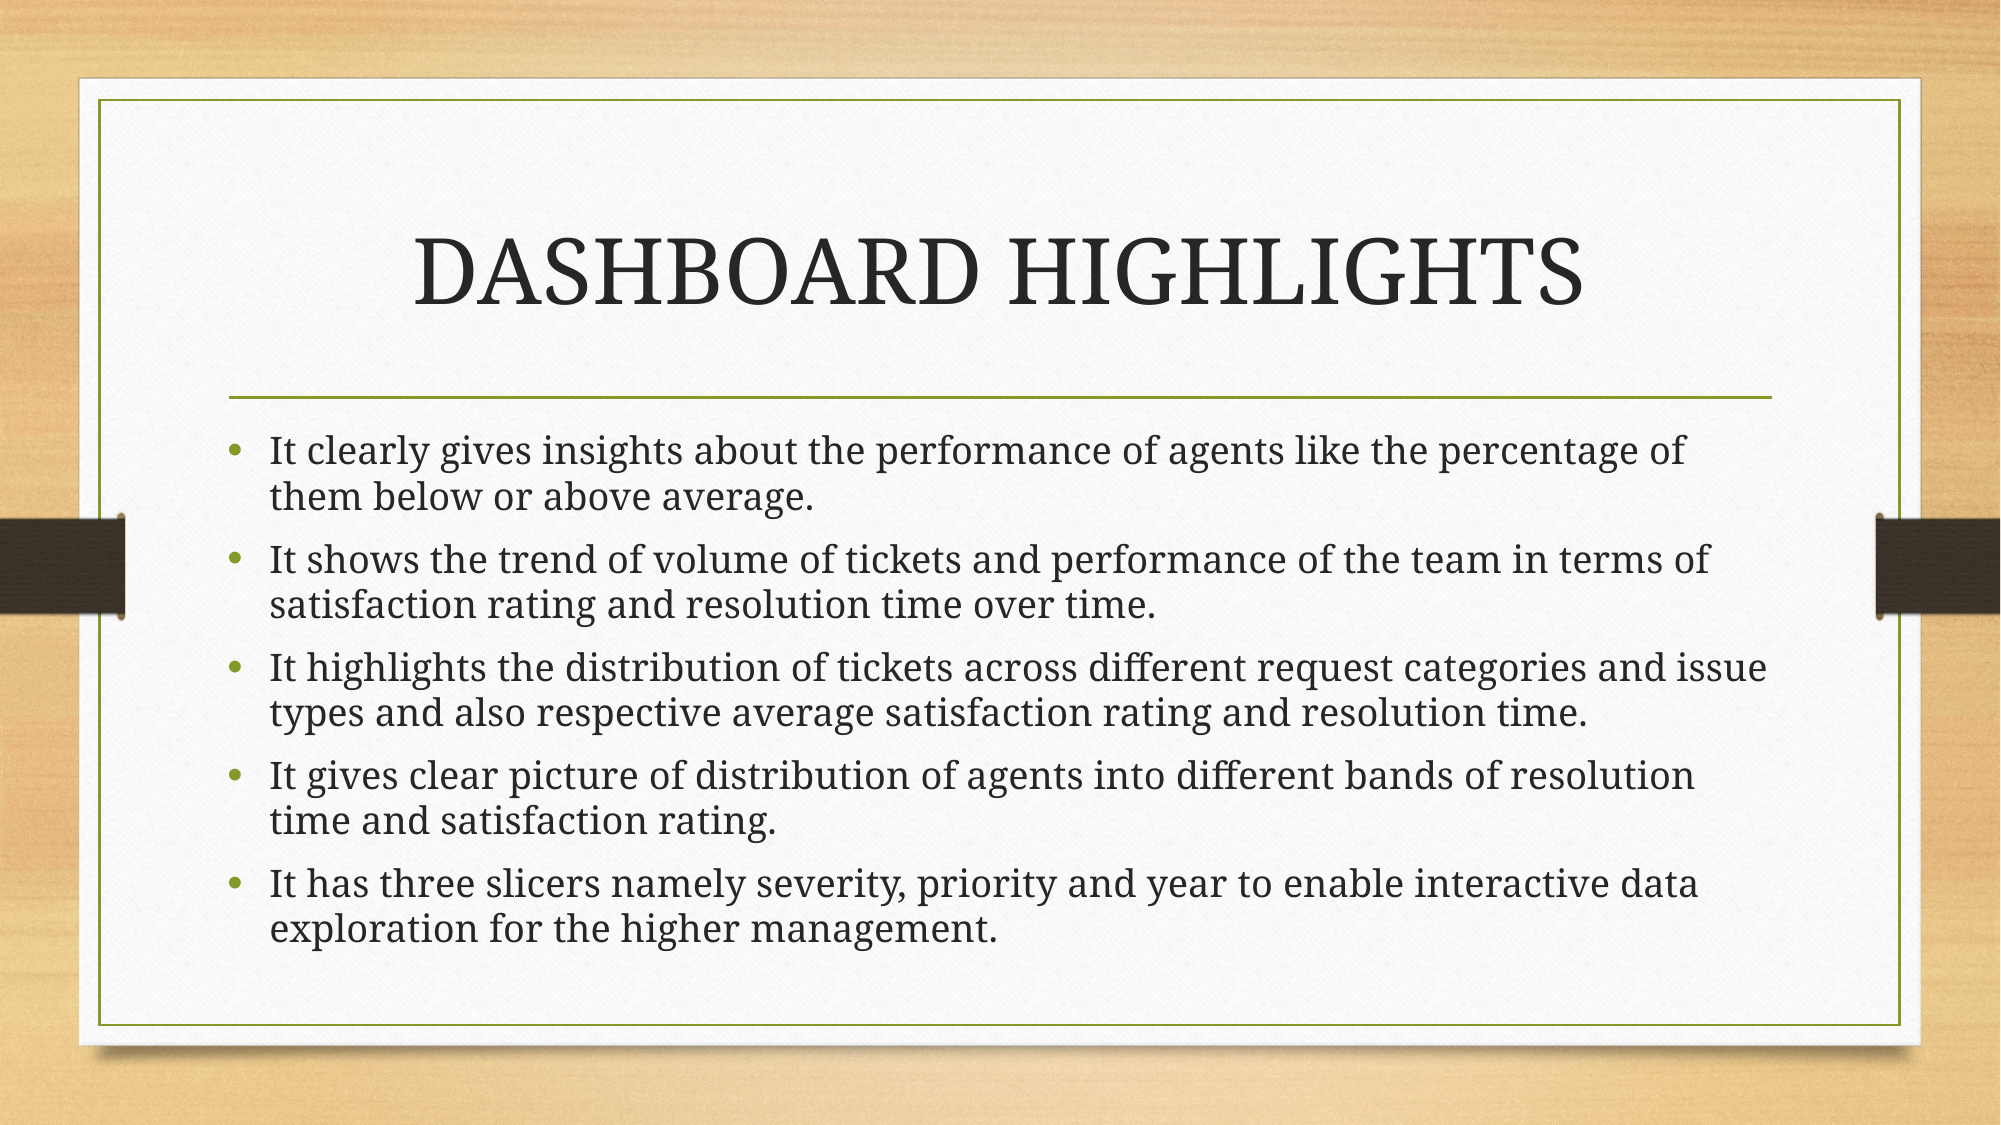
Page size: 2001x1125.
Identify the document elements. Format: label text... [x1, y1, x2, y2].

picture [0, 0, 2001, 1125]
title DASHBOARD HIGHLIGHTS [212, 161, 1788, 375]
list It clearly gives insights about the performance of agents like the percentage of them below or above average. It shows the trend of volume of tickets and performance of the team in terms of satisfaction rating and resolution time over time. It highlights the distribution of tickets across different request categories and issue types and also respective average satisfaction rating and resolution time. It gives clear picture of distribution of agents into different bands of resolution time and satisfaction rating. It has three slicers namely severity, priority and year to enable interactive data exploration for the higher management. [212, 419, 1788, 964]
